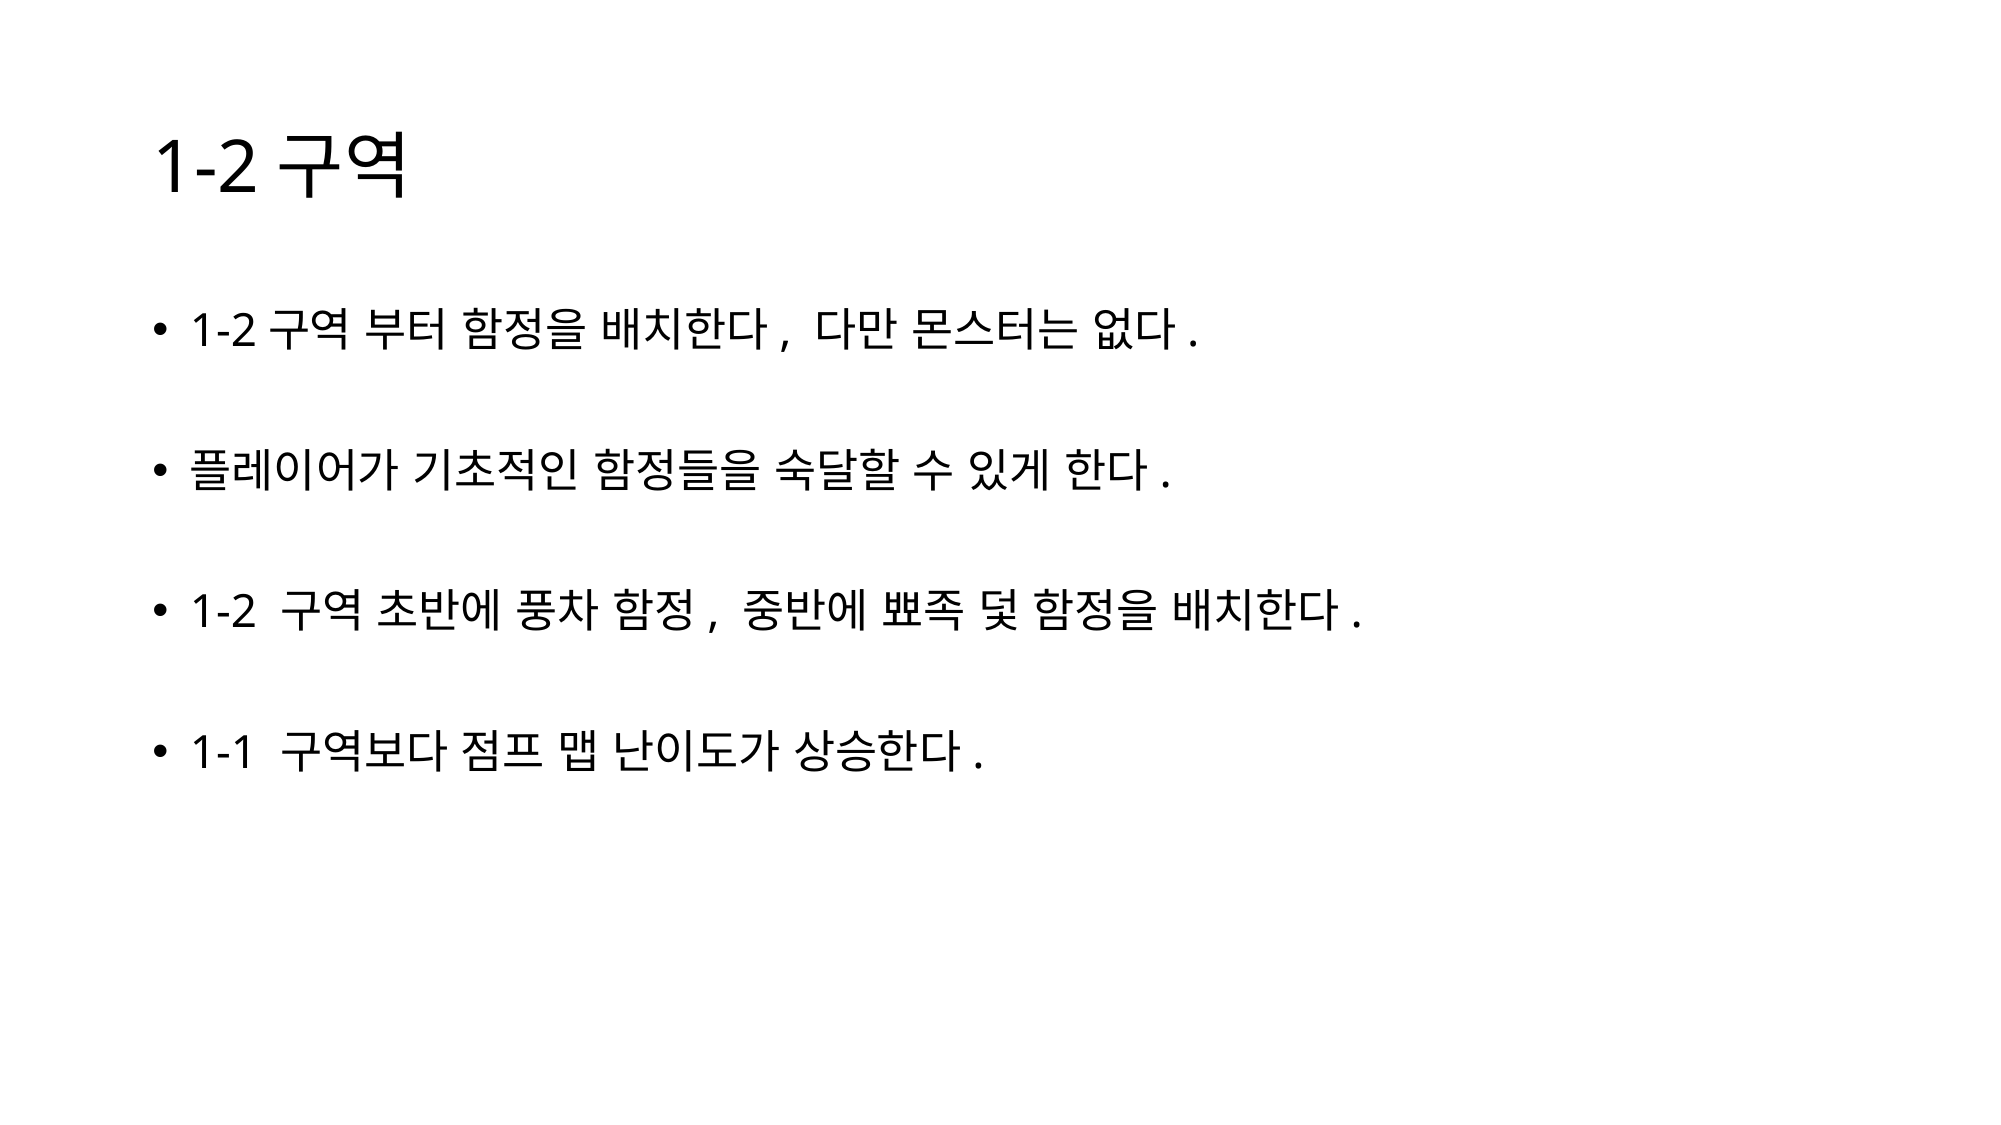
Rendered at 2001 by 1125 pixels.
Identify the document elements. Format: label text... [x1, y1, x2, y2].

list 1-2구역 부터 함정을 배치한다, 다만 몬스터는 없다. 플레이어가 기초적인 함정들을 숙달할 수 있게 한다. 1-2 구역 초반에 풍차 함정, 중반에 뾰족 덫 함정을 배치한다. 1-1 구역보다 점프 맵 난이도가 상승한다. [137, 299, 1863, 1014]
title 1-2구역 [137, 59, 1863, 278]
